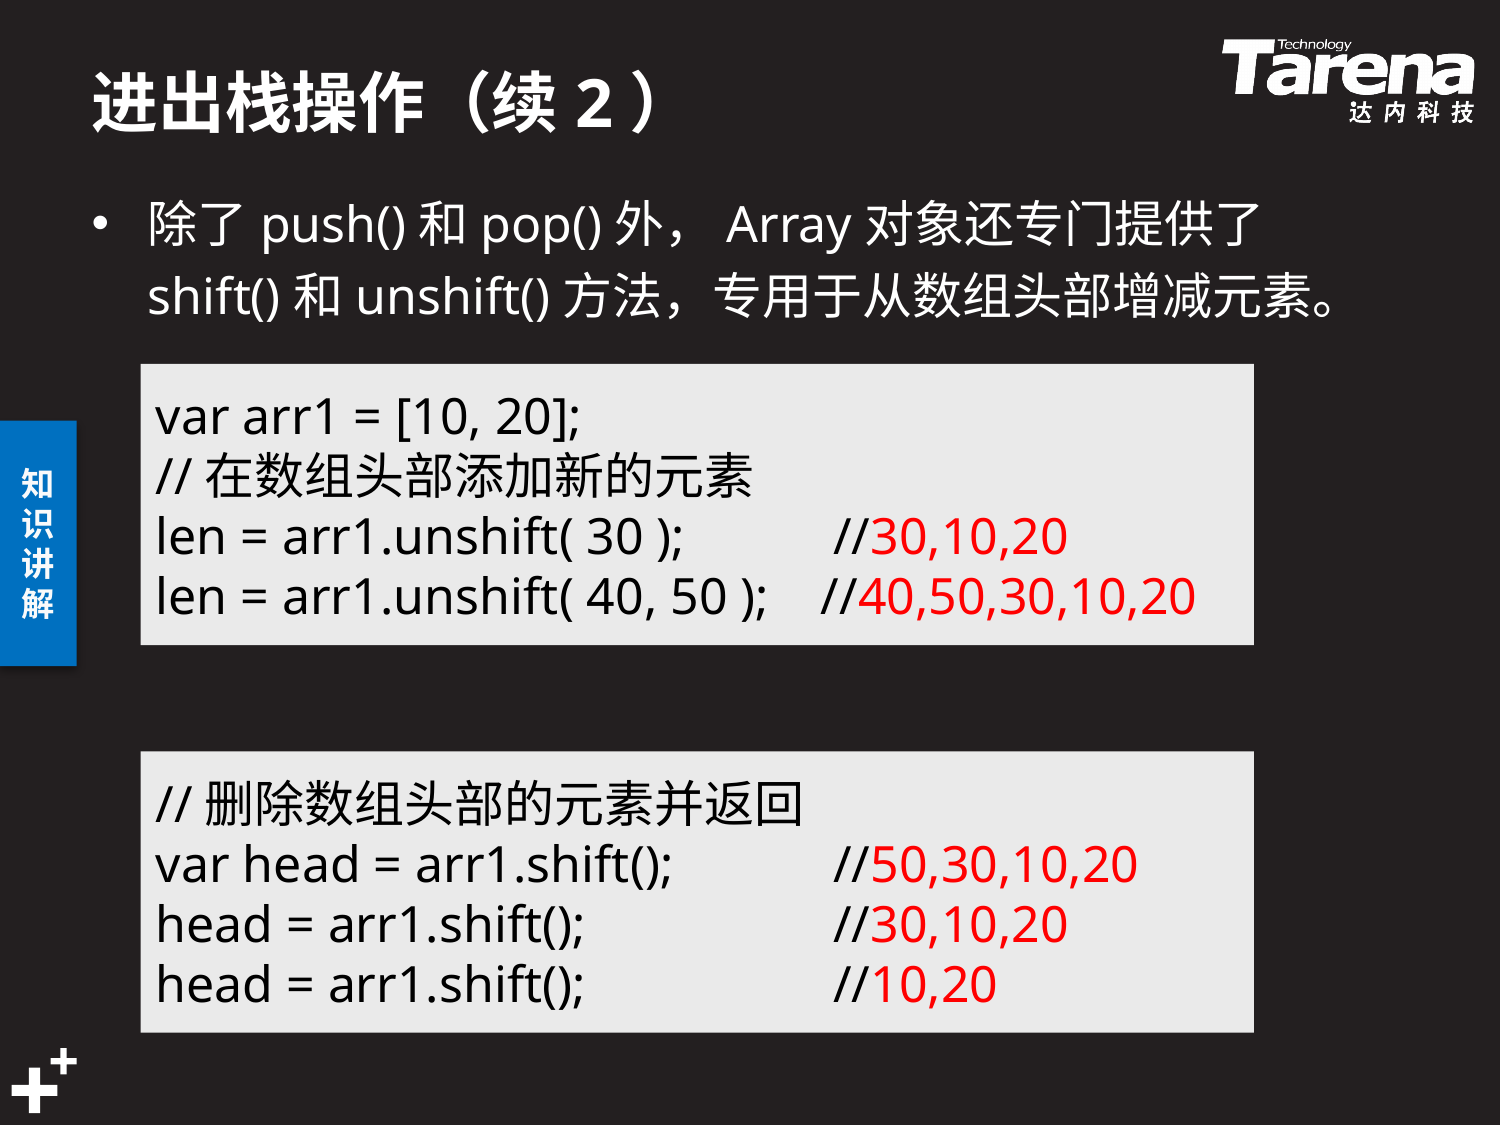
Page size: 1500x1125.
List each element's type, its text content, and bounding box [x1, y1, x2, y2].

list 除了push()和pop()外，Array对象还专门提供了shift()和unshift()方法，专用于从数组头部增减元素。 [76, 172, 1400, 588]
text_box //删除数组头部的元素并返回 var head = arr1.shift(); //50,30,10,20 head = arr1.shift(); //30,10,20 head = arr1.shift(); //10,20 [140, 751, 1254, 1033]
text_box var arr1 = [10, 20]; //在数组头部添加新的元素 len = arr1.unshift( 30 ); //30,10,20 len = arr1.unshift( 40, 50 ); //40,50,30,10,20 [140, 363, 1254, 646]
picture [1222, 39, 1475, 123]
title 进出栈操作（续2） [76, 42, 1188, 160]
